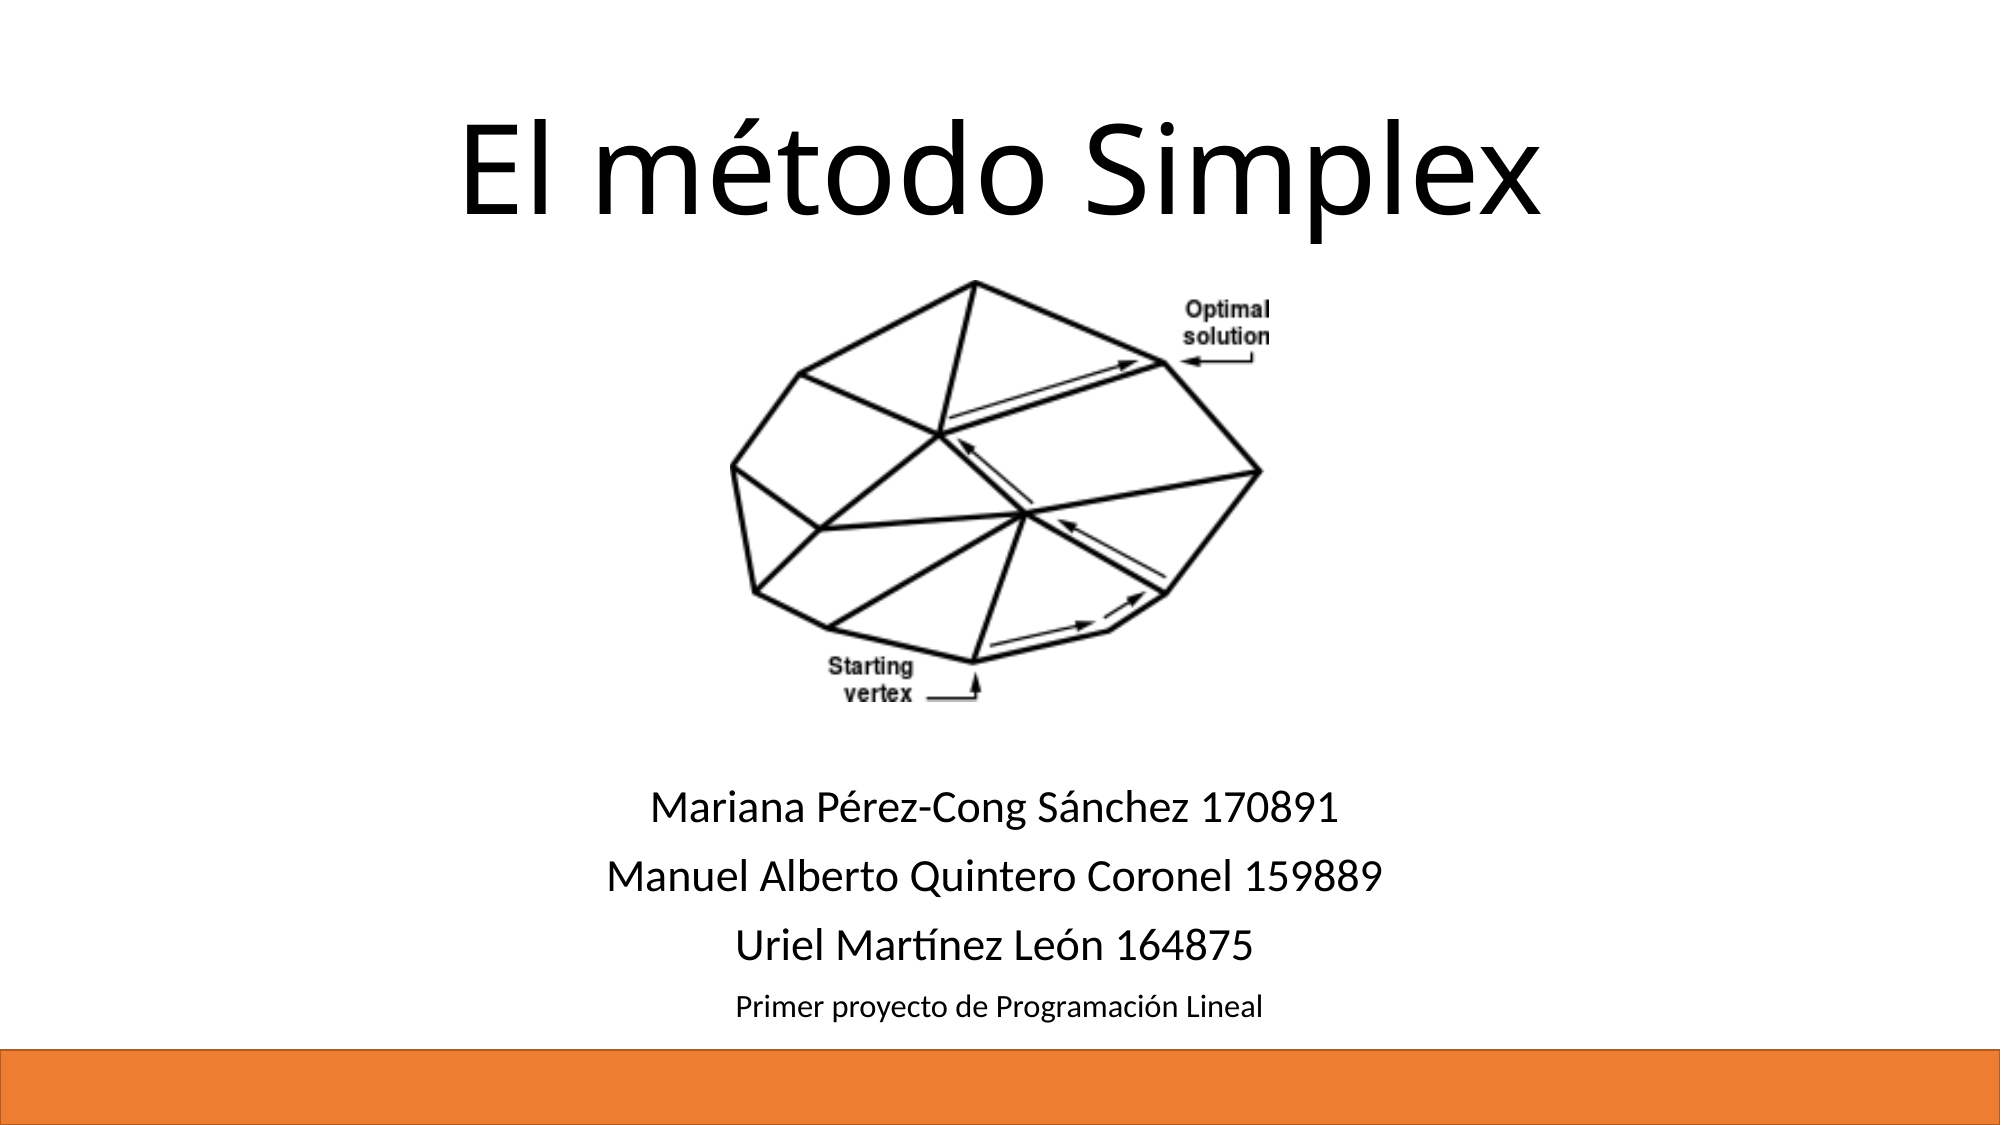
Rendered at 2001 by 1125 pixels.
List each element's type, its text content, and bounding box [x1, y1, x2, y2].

text_box [0, 1049, 2000, 1125]
subtitle Mariana Pérez-Cong Sánchez 170891 Manuel Alberto Quintero Coronel 159889 Uriel Martínez León 164875 Primer proyecto de Programación Lineal [249, 775, 1750, 1033]
picture [730, 280, 1269, 702]
title El método Simplex [249, 86, 1750, 249]
